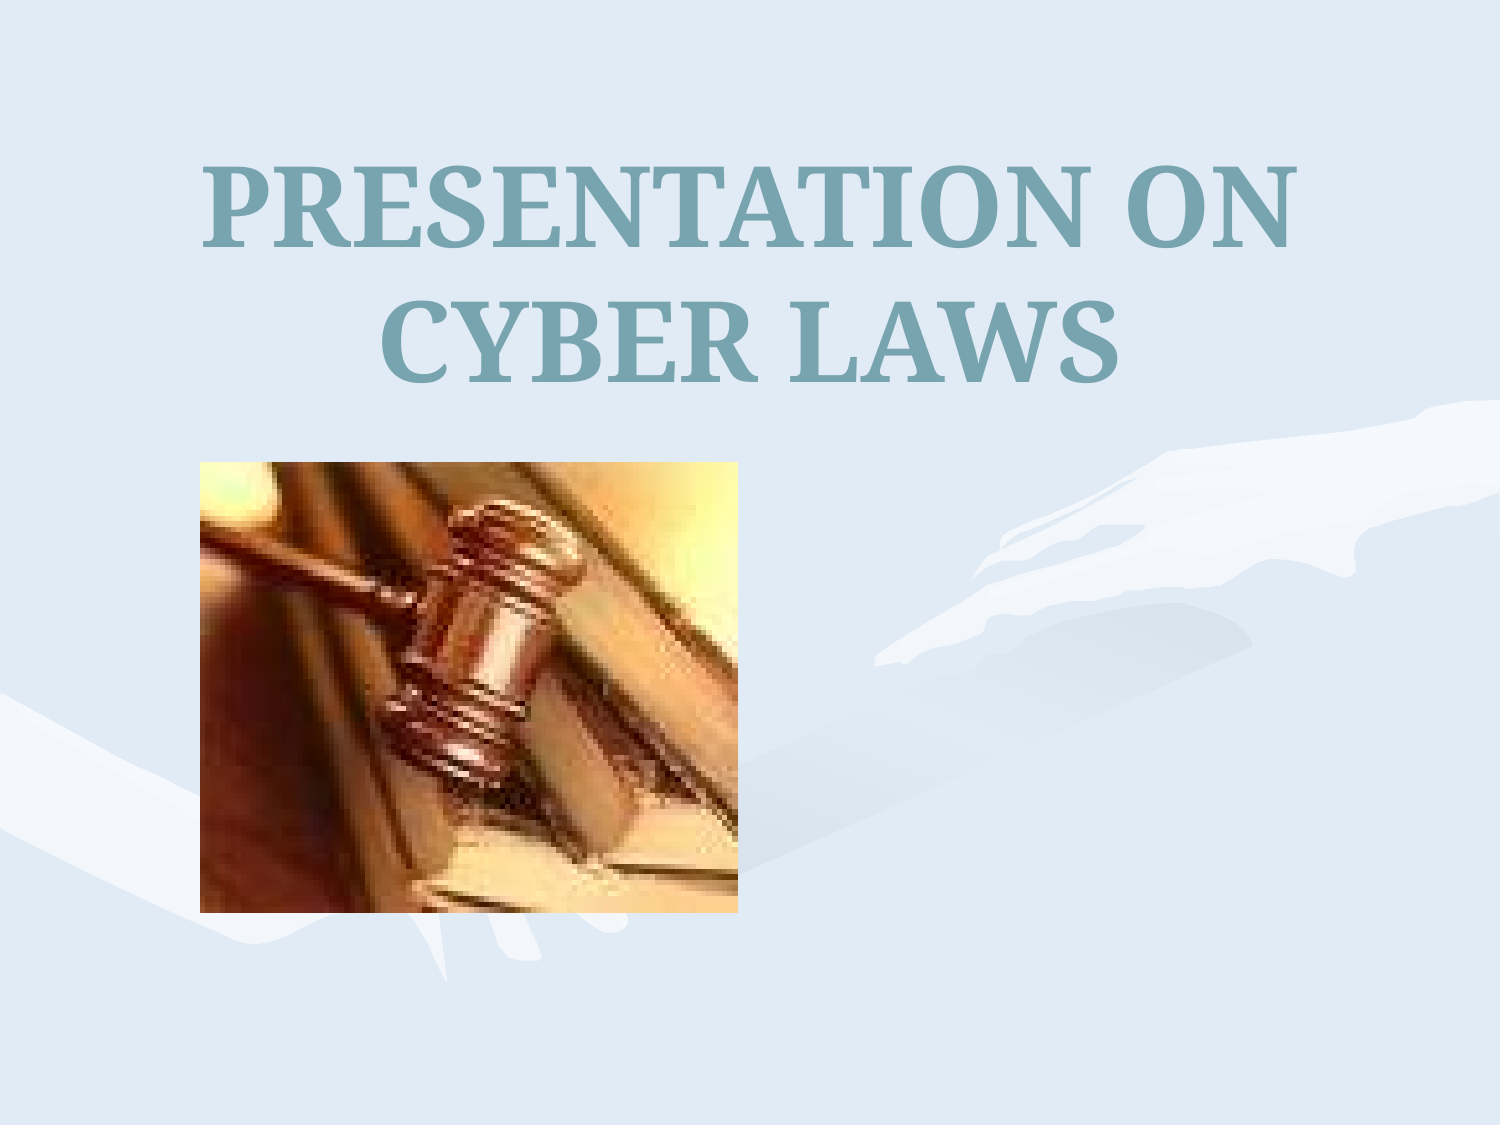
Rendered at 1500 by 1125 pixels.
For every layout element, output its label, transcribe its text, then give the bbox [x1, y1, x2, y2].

picture [199, 462, 738, 913]
title PRESENTATION ON CYBER LAWS [112, 75, 1388, 413]
